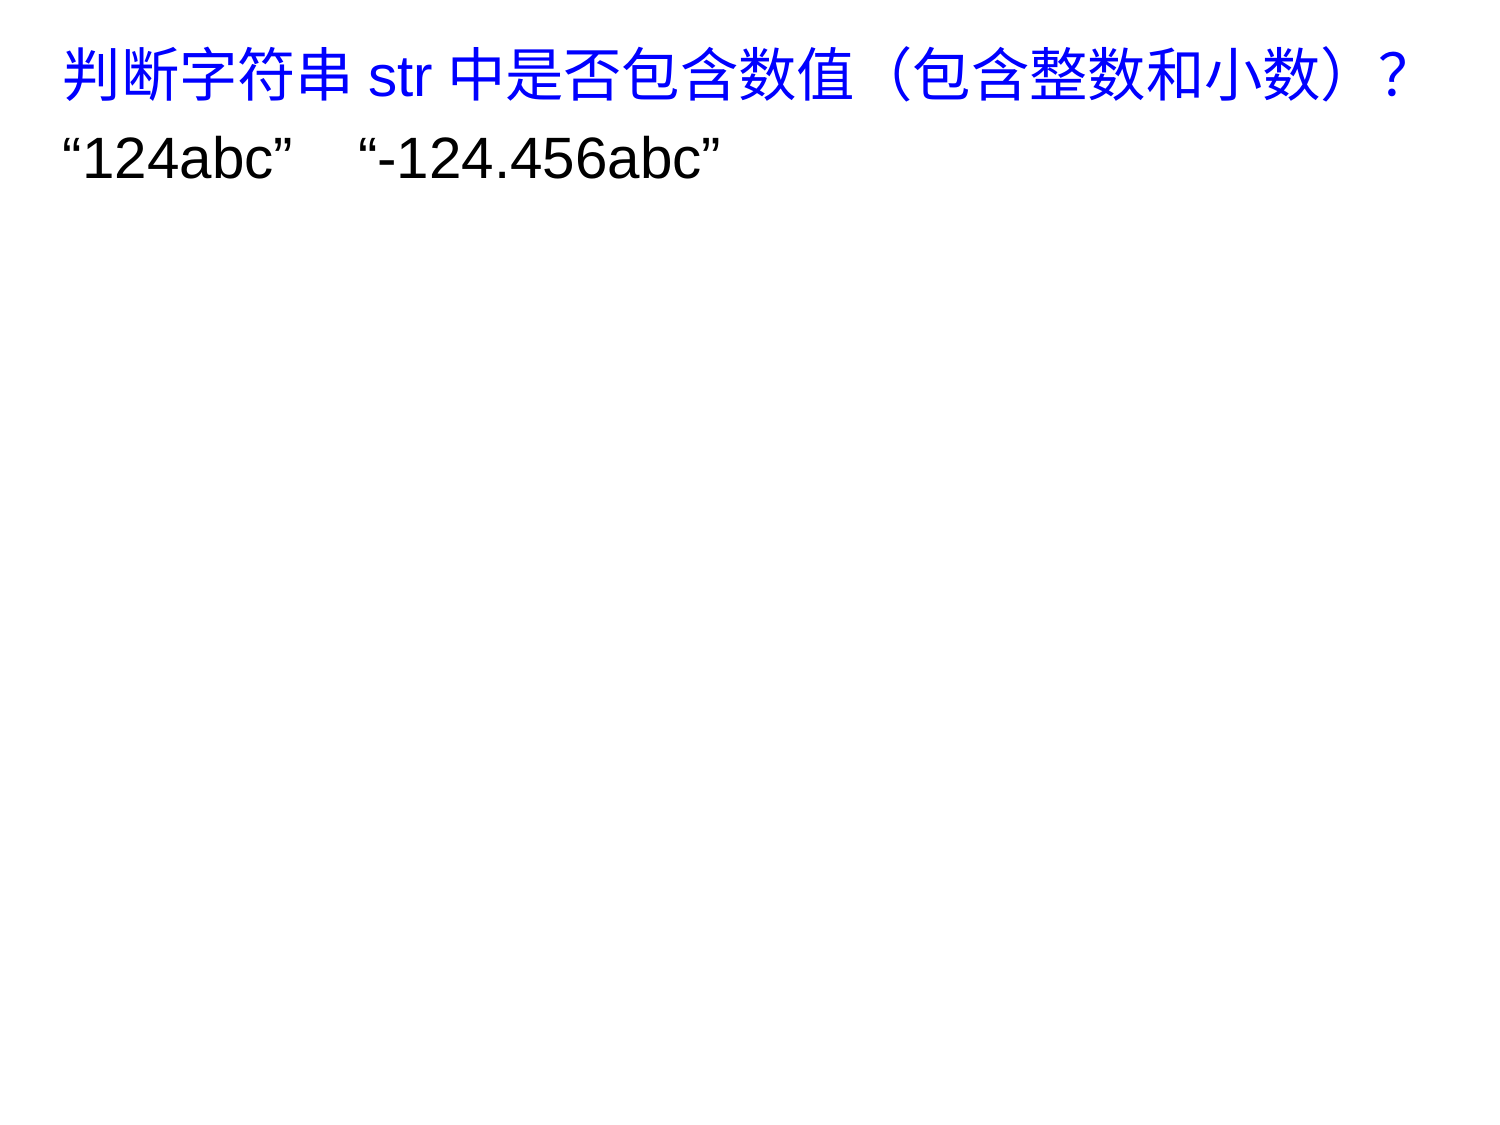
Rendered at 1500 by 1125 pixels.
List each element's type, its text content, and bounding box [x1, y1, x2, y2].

list 判断字符串str中是否包含数值（包含整数和小数）？ “124abc” “-124.456abc” [47, 30, 1447, 208]
